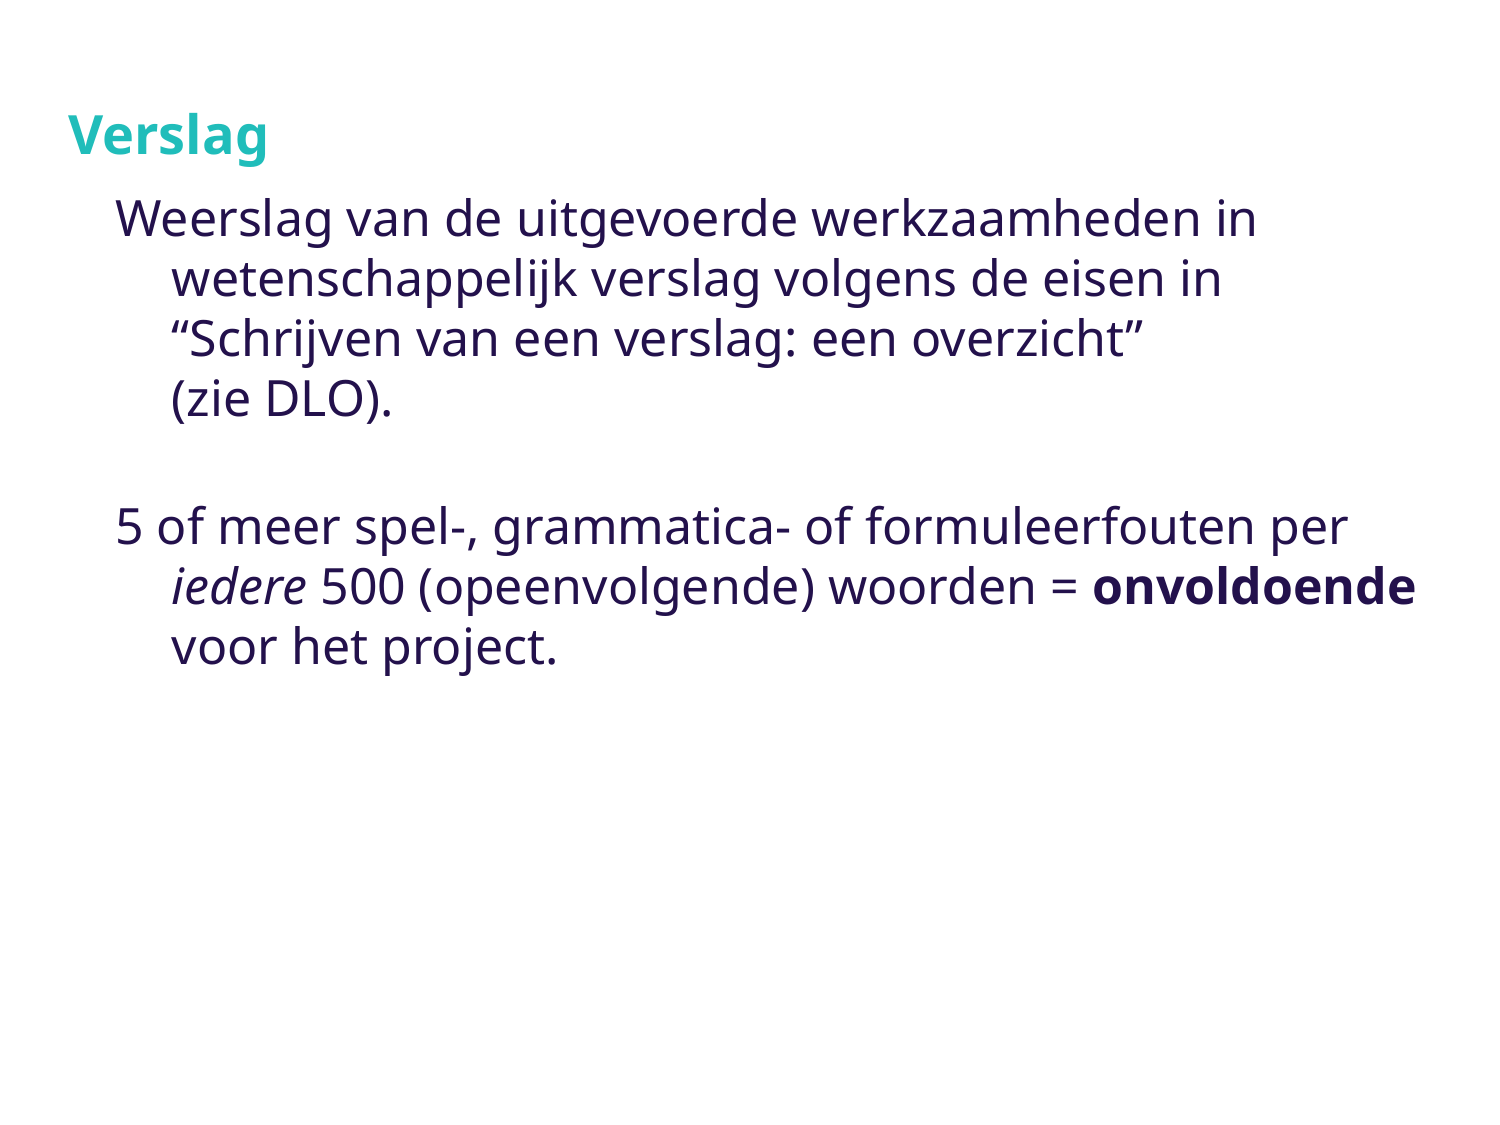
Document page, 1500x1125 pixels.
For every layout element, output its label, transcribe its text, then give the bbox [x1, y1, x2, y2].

title Verslag [53, 0, 1404, 173]
list Weerslag van de uitgevoerde werkzaamheden in wetenschappelijk verslag volgens de eisen in “Schrijven van een verslag: een overzicht” (zie DLO). 5 of meer spel-, grammatica- of formuleerfouten per iedere 500 (opeenvolgende) woorden = onvoldoende voor het project. [100, 178, 1451, 969]
